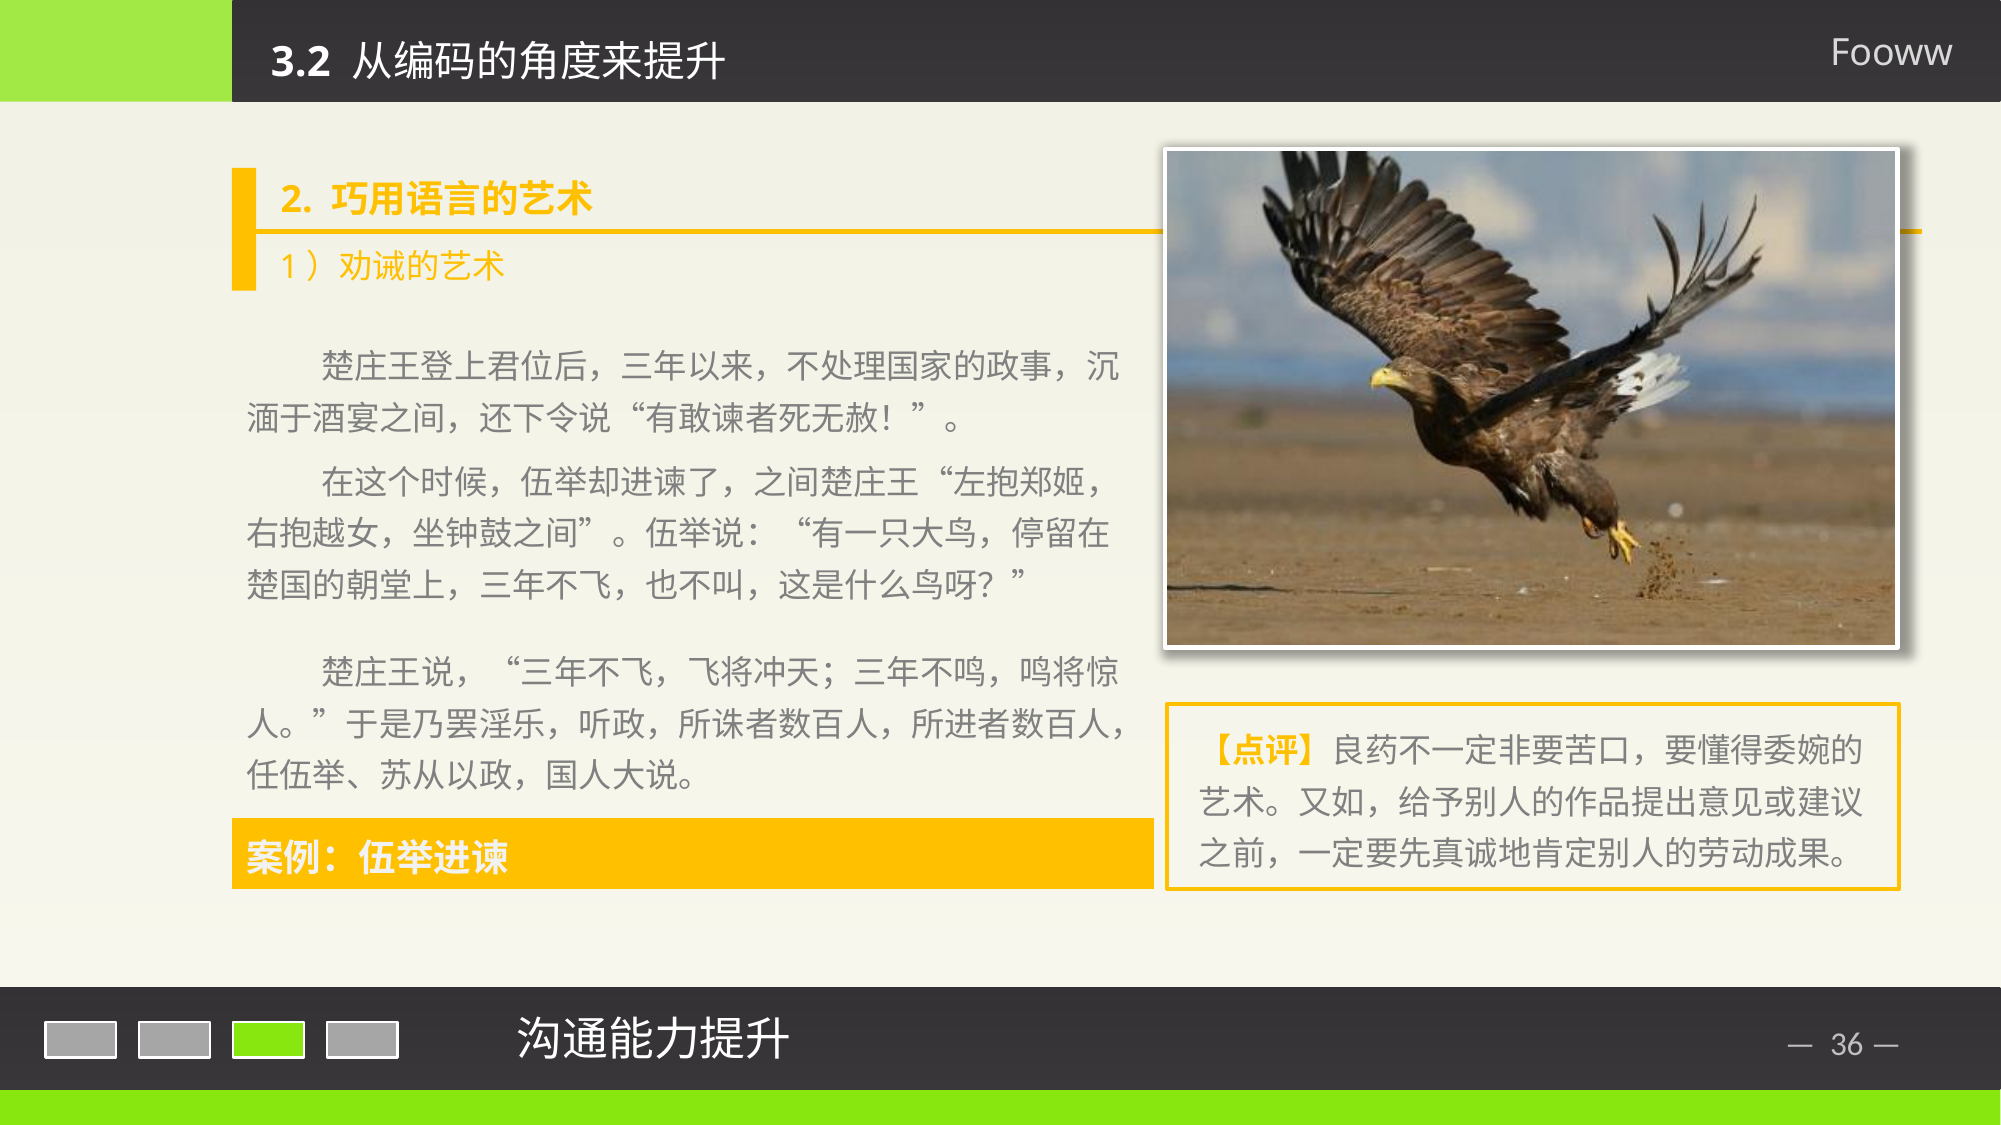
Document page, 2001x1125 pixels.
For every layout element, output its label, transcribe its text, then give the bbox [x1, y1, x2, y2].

picture [1167, 151, 1896, 646]
text_box 【点评】良药不一定非要苦口，要懂得委婉的艺术。又如，给予别人的作品提出意见或建议之前，一定要先真诚地肯定别人的劳动成果。 [1184, 710, 1893, 880]
text_box 2. 巧用语言的艺术 [256, 167, 819, 228]
text_box [231, 167, 257, 231]
text_box 1）劝诫的艺术 [256, 243, 819, 293]
text_box 案例：伍举进谏 [231, 818, 1154, 889]
text_box 楚庄王说，“三年不飞，飞将冲天；三年不鸣，鸣将惊人。”于是乃罢淫乐，听政，所诛者数百人，所进者数百人，任伍举、苏从以政，国人大说。 [231, 632, 1154, 802]
text_box [231, 241, 256, 291]
text_box 楚庄王登上君位后，三年以来，不处理国家的政事，沉湎于酒宴之间，还下令说“有敢谏者死无赦！”。 在这个时候，伍举却进谏了，之间楚庄王“左抱郑姬，右抱越女，坐钟鼓之间”。伍举说：“有一只大鸟，停留在楚国的朝堂上，三年不飞，也不叫，这是什么鸟呀？” [231, 326, 1154, 612]
text_box 3.2 从编码的角度来提升 [256, 27, 871, 93]
text_box [1165, 702, 1901, 891]
